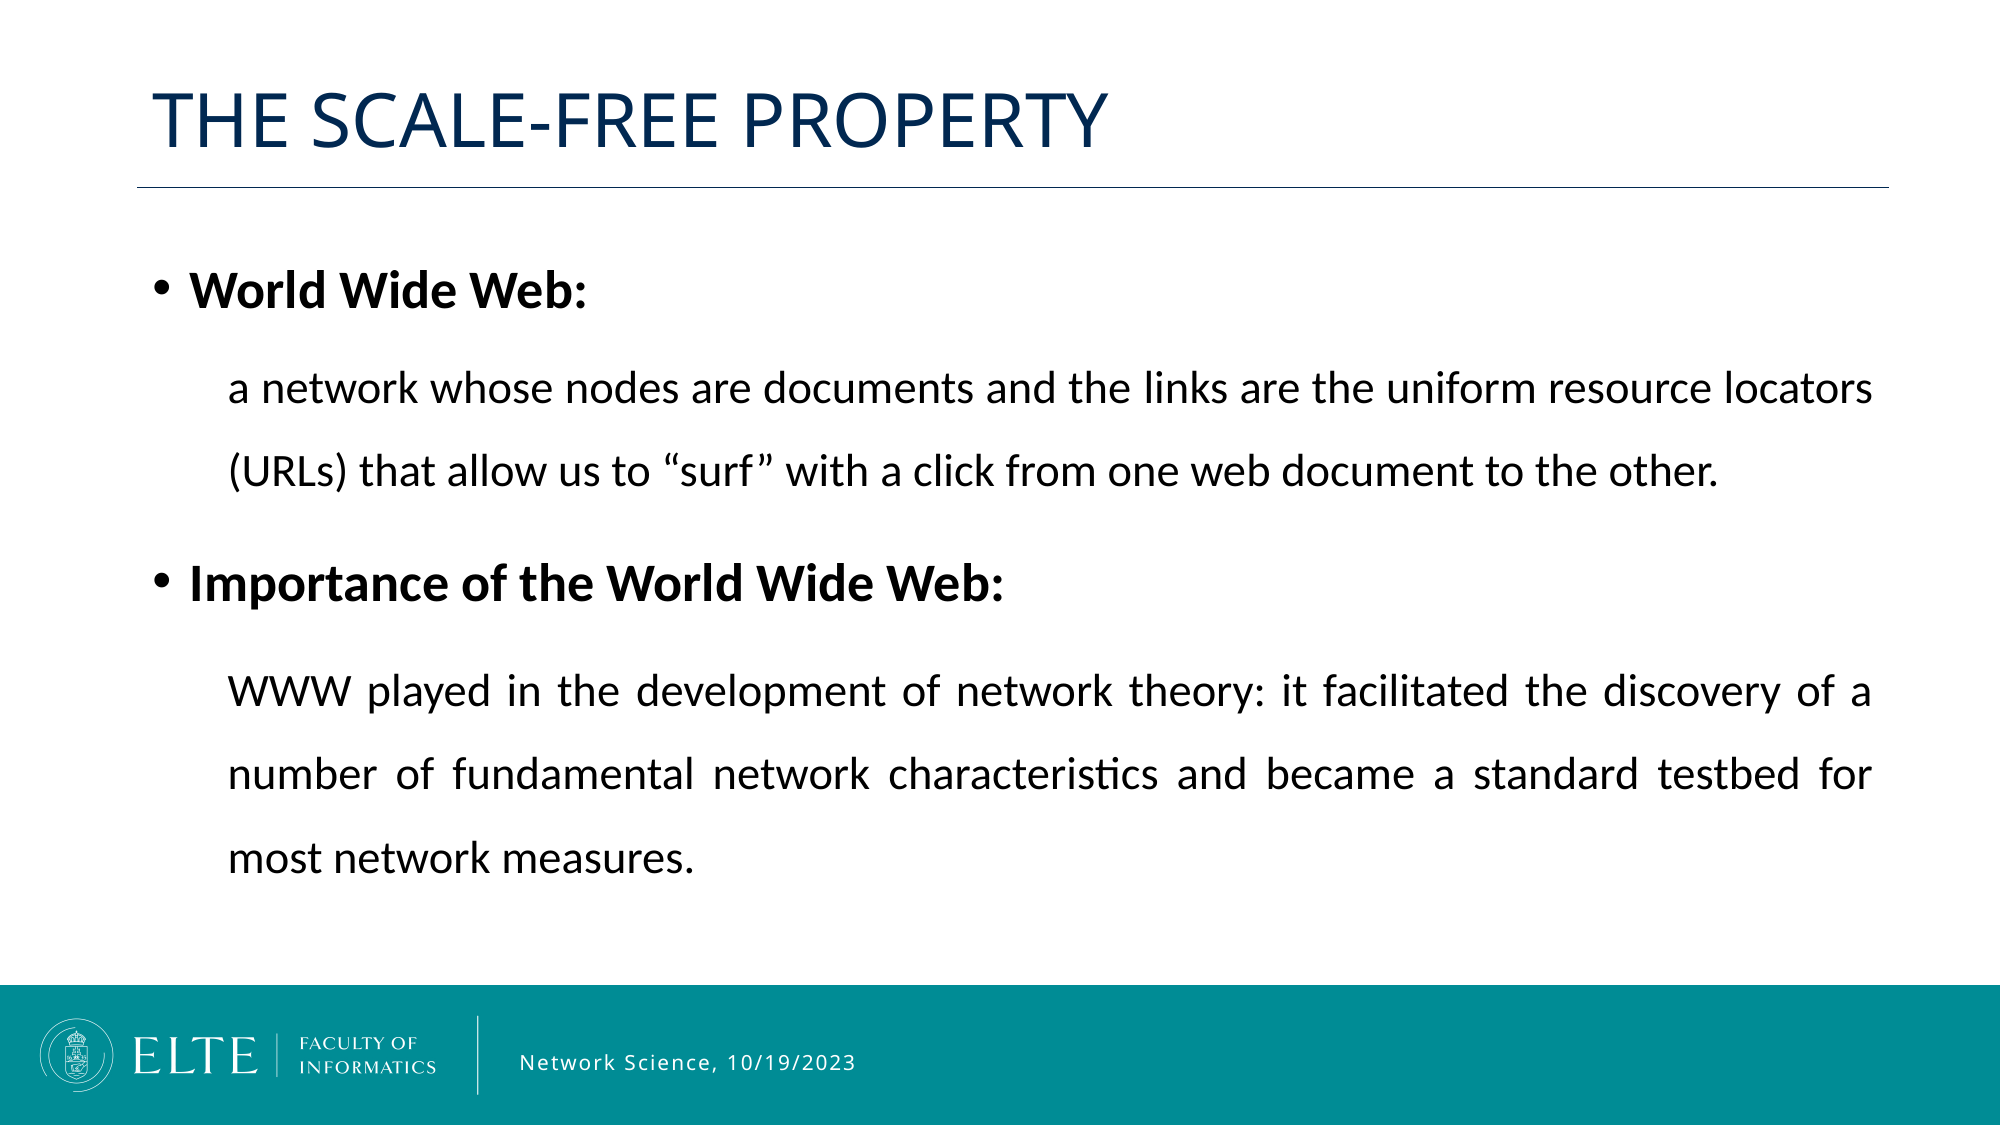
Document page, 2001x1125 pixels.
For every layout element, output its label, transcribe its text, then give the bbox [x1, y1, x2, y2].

list World Wide Web: a network whose nodes are documents and the links are the uniform resource locators (URLs) that allow us to “surf” with a click from one web document to the other. Importance of the World Wide Web: WWW played in the development of network theory: it facilitated the discovery of a number of fundamental network characteristics and became a standard testbed for most network measures. [137, 214, 1889, 970]
picture [0, 985, 2000, 1125]
text_box THE SCALE-FREE PROPERTY [137, 65, 1863, 171]
